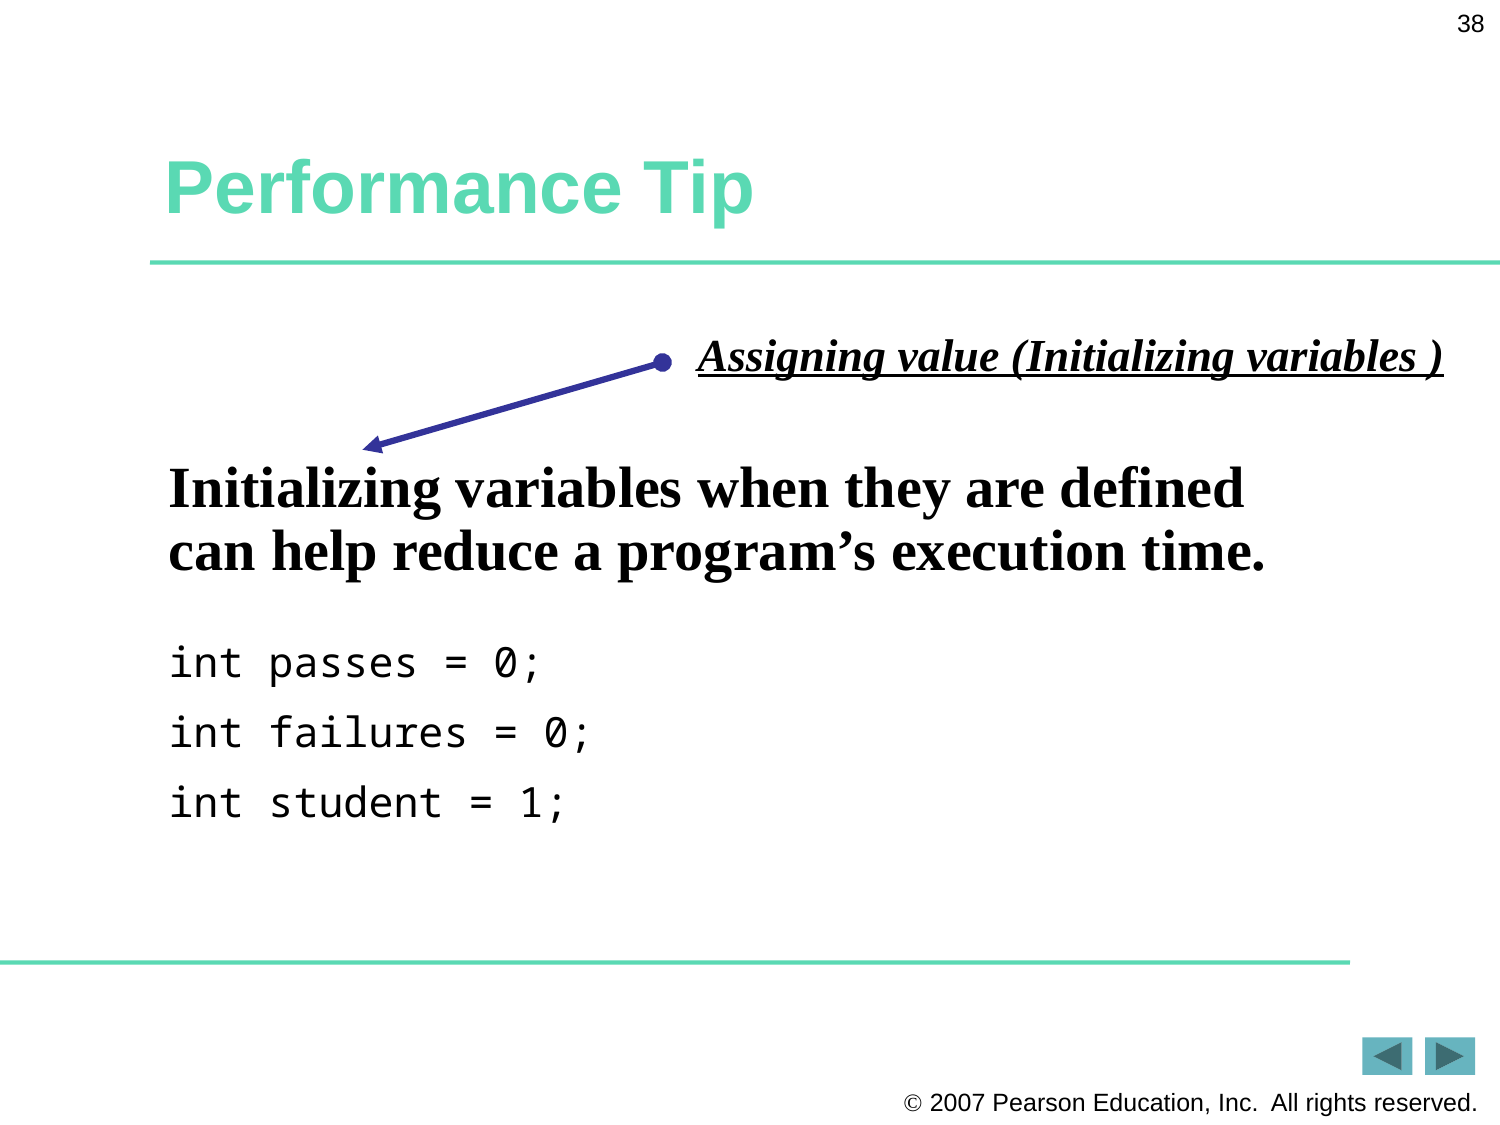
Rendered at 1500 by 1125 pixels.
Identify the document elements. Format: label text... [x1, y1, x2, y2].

list Initializing variables when they are defined can help reduce a program’s execution time. [153, 449, 1317, 591]
text_box int passes = 0; int failures = 0; int student = 1; [153, 624, 904, 834]
title Performance Tip [149, 89, 1425, 285]
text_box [362, 362, 663, 450]
text_box Assigning value (Initializing variables ) [697, 319, 1475, 387]
slide_number 38 [1149, 0, 1500, 79]
